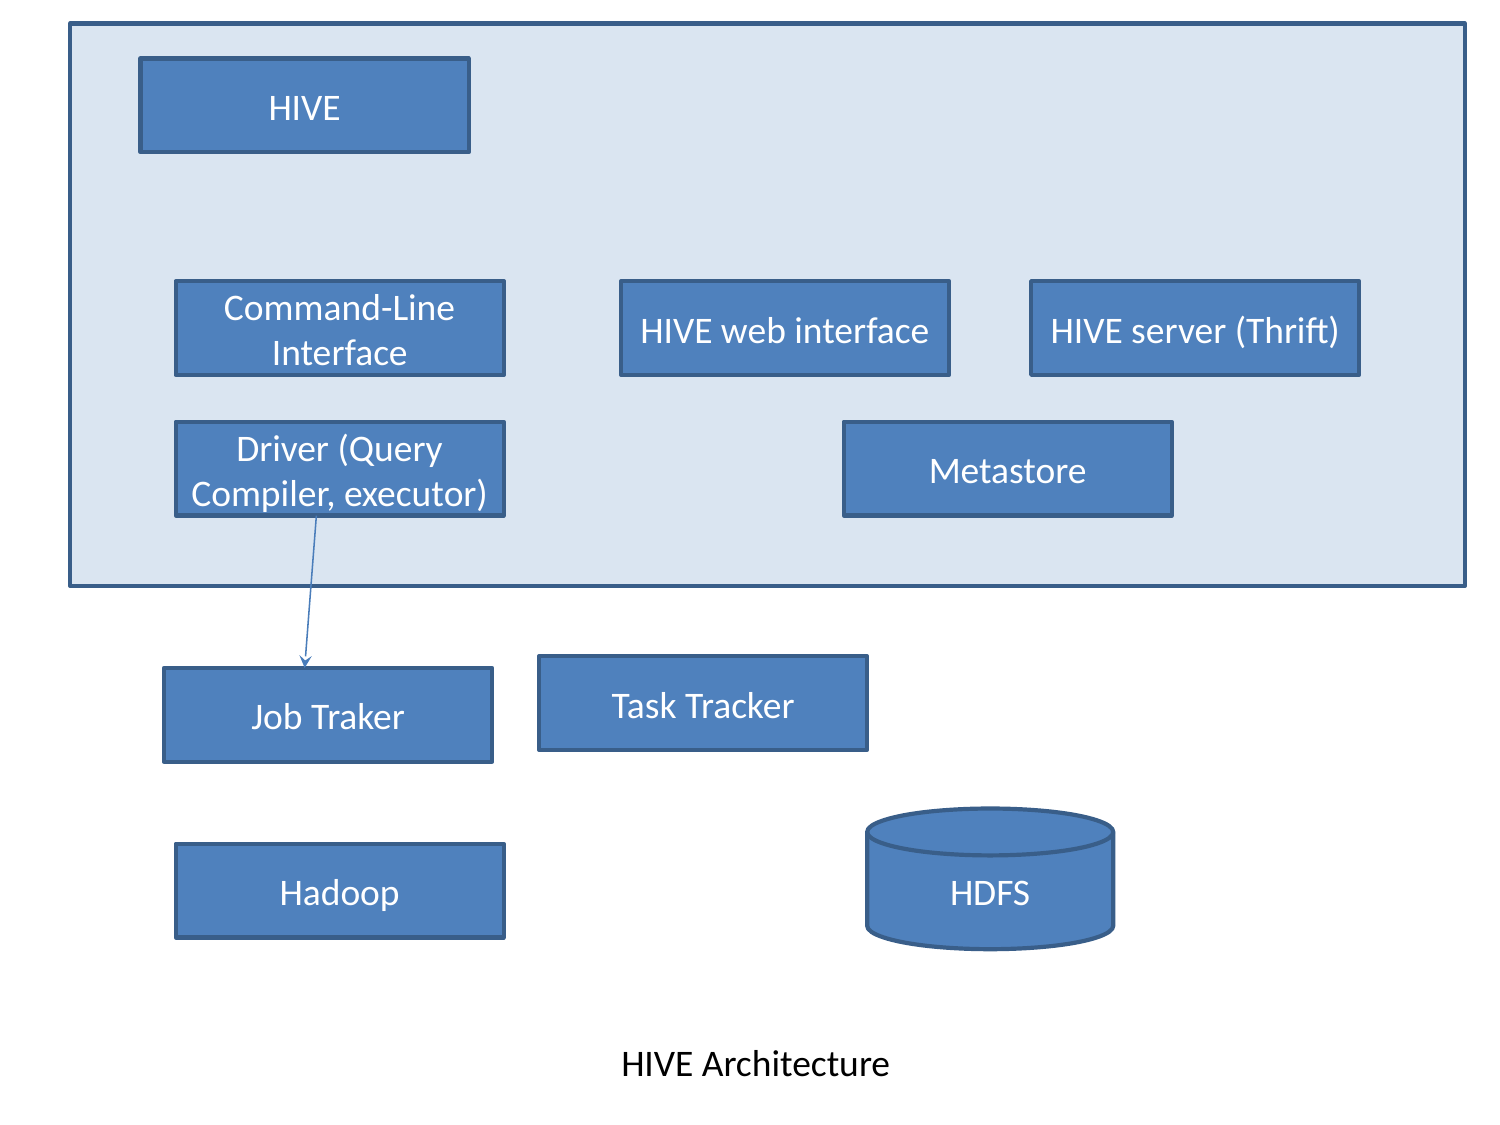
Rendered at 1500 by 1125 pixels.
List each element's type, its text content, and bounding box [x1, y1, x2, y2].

text_box Hadoop [175, 843, 504, 938]
text_box Job Traker [163, 667, 493, 762]
text_box HIVE [140, 58, 469, 153]
text_box Task Tracker [538, 656, 868, 750]
text_box HDFS [867, 808, 1114, 950]
text_box Driver (Query Compiler, executor) [175, 421, 504, 516]
text_box HIVE web interface [621, 281, 950, 375]
text_box [70, 23, 1465, 586]
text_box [234, 585, 387, 598]
text_box Command-Line Interface [175, 281, 504, 375]
text_box Metastore [843, 421, 1172, 516]
text_box HIVE Architecture [515, 1031, 996, 1092]
text_box HIVE server (Thrift) [1031, 281, 1360, 375]
